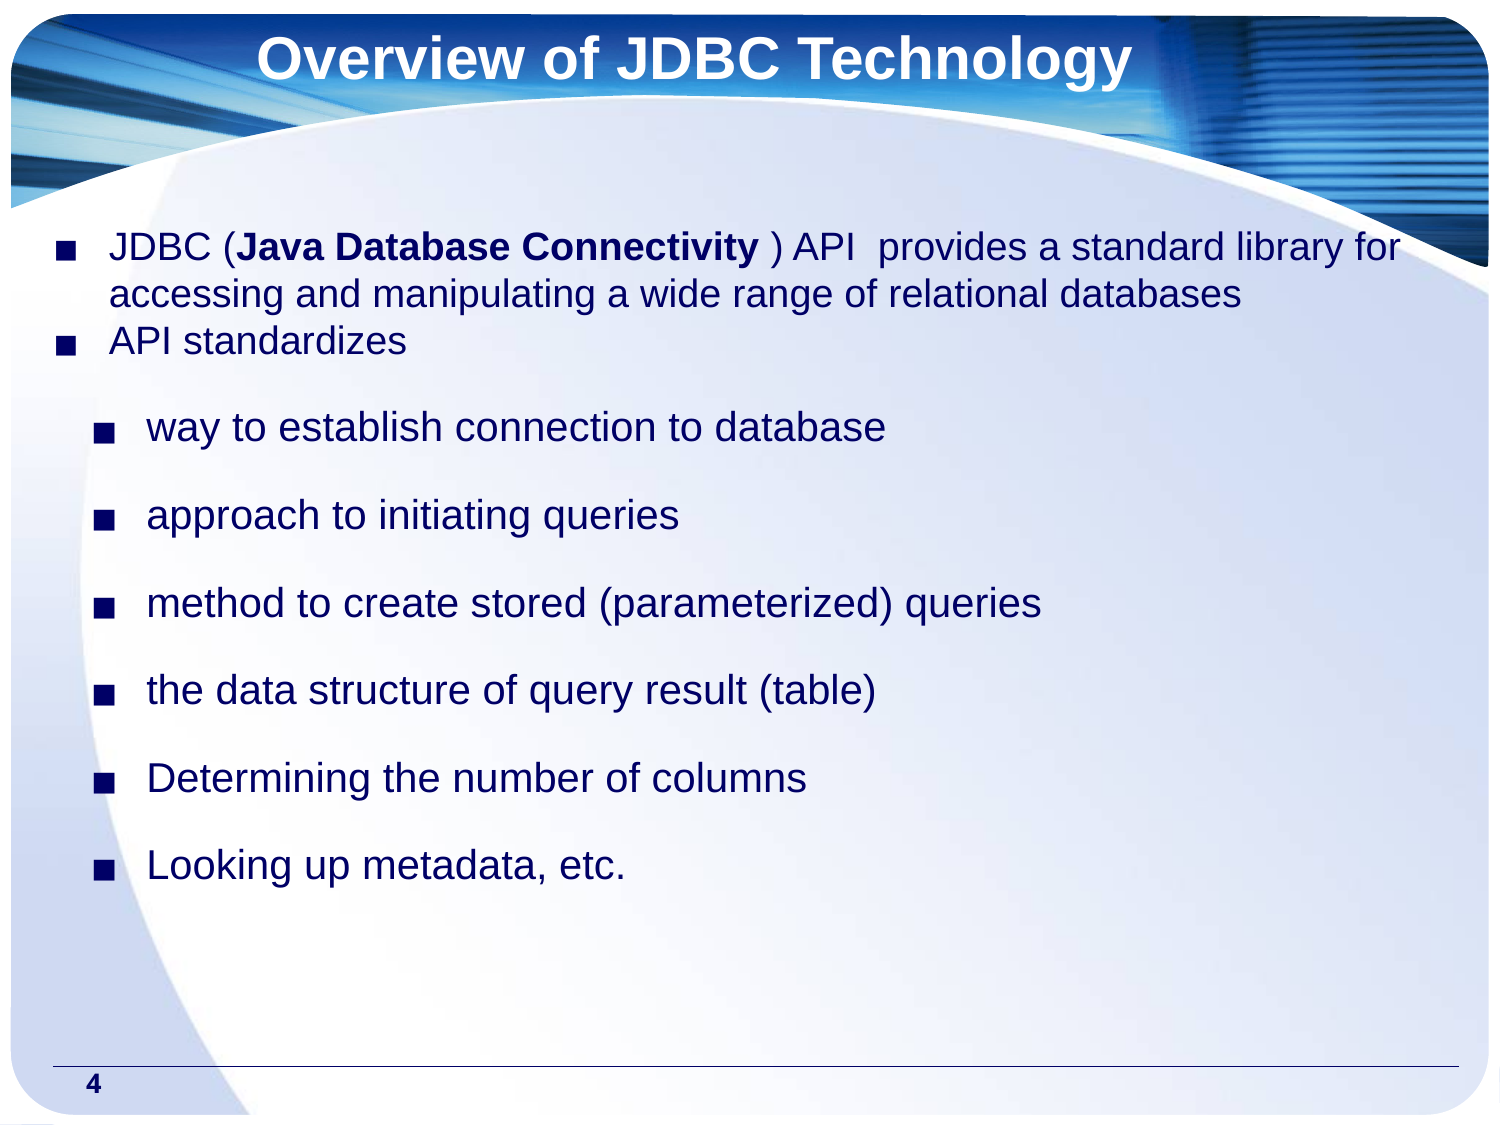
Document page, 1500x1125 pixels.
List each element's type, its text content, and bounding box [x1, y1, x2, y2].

slide_number ‹#› [17, 1058, 170, 1099]
picture [11, 14, 1488, 1114]
title Overview of JDBC Technology [89, 8, 1302, 102]
text_box JDBC (Java Database Connectivity ) API provides a standard library for accessing and manipulating a wide range of relational databases API standardizes way to establish connection to database approach to initiating queries method to create stored (parameterized) queries the data structure of query result (table) Determining the number of columns Looking up metadata, etc. [37, 212, 1475, 902]
